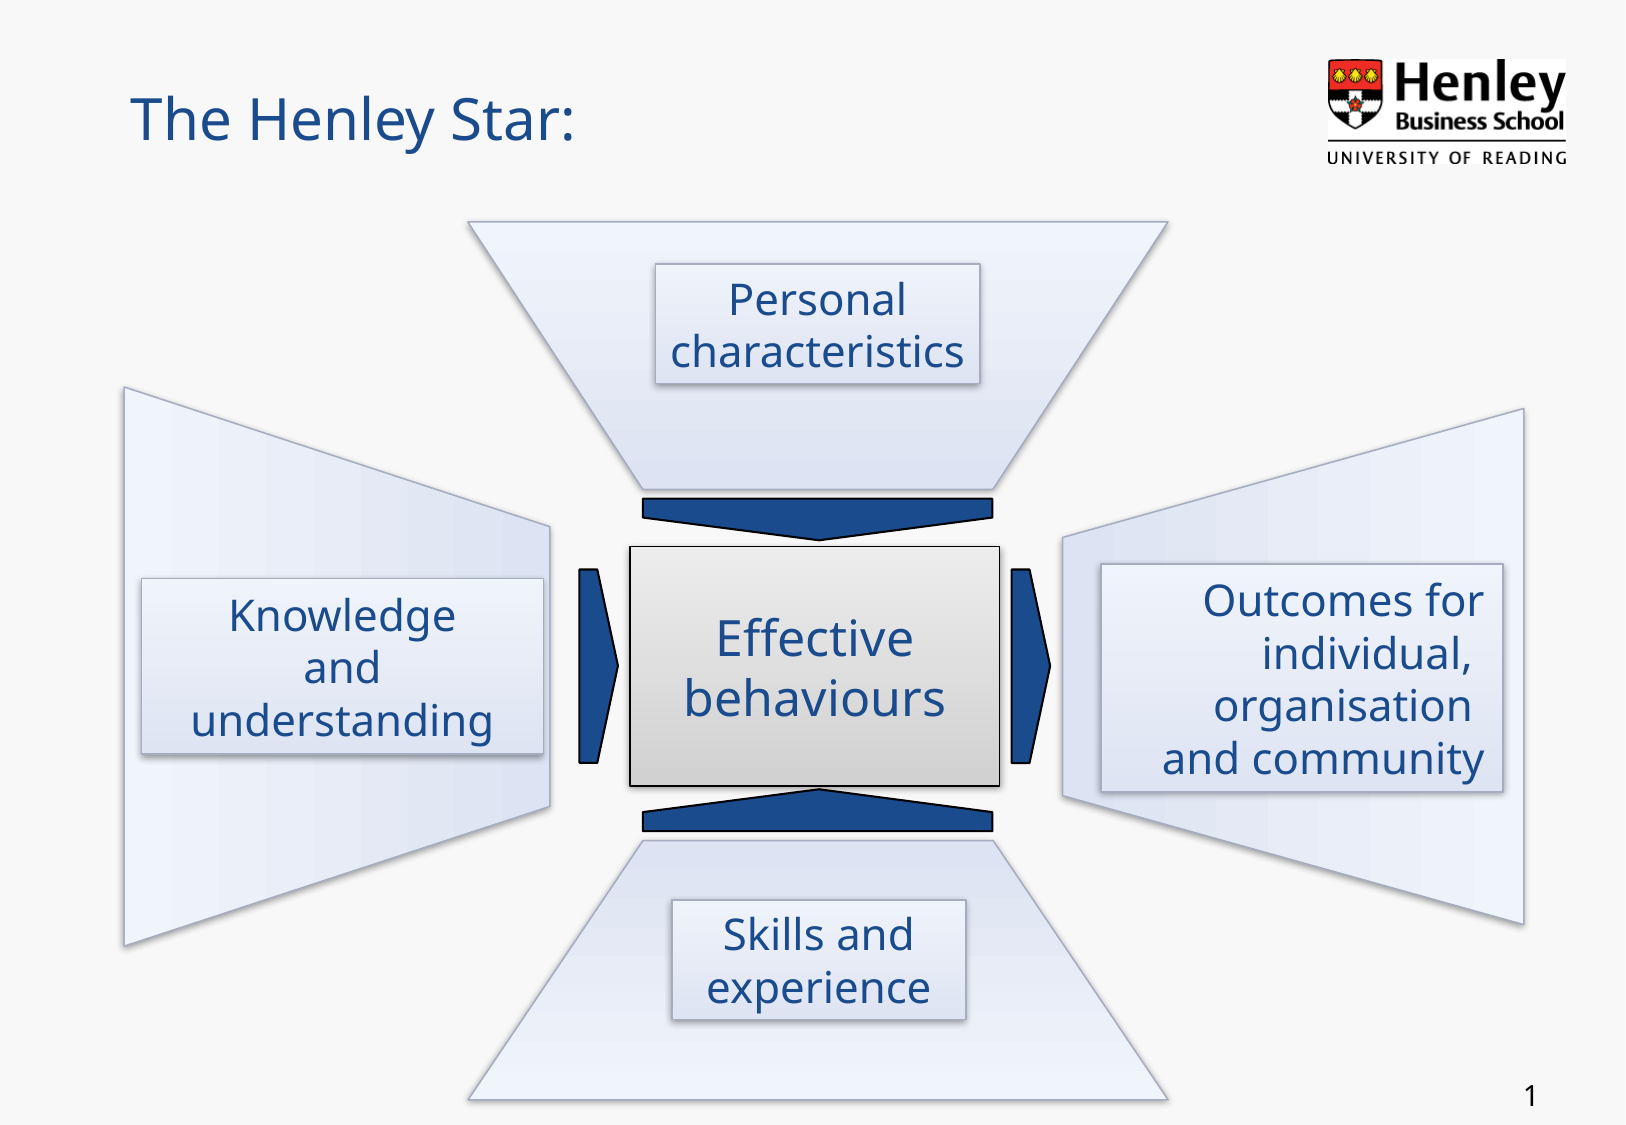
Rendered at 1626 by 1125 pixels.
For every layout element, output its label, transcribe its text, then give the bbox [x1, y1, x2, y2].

title The Henley Star: [115, 42, 1217, 160]
text_box Effective behaviours [629, 546, 1000, 787]
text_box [467, 840, 1169, 1101]
text_box [579, 569, 618, 763]
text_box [1062, 408, 1524, 925]
text_box [642, 789, 993, 832]
picture [1328, 59, 1566, 164]
text_box [642, 499, 993, 541]
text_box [106, 407, 569, 925]
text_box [467, 221, 1169, 490]
text_box [1011, 569, 1051, 764]
slide_number 1 [1434, 1069, 1555, 1125]
